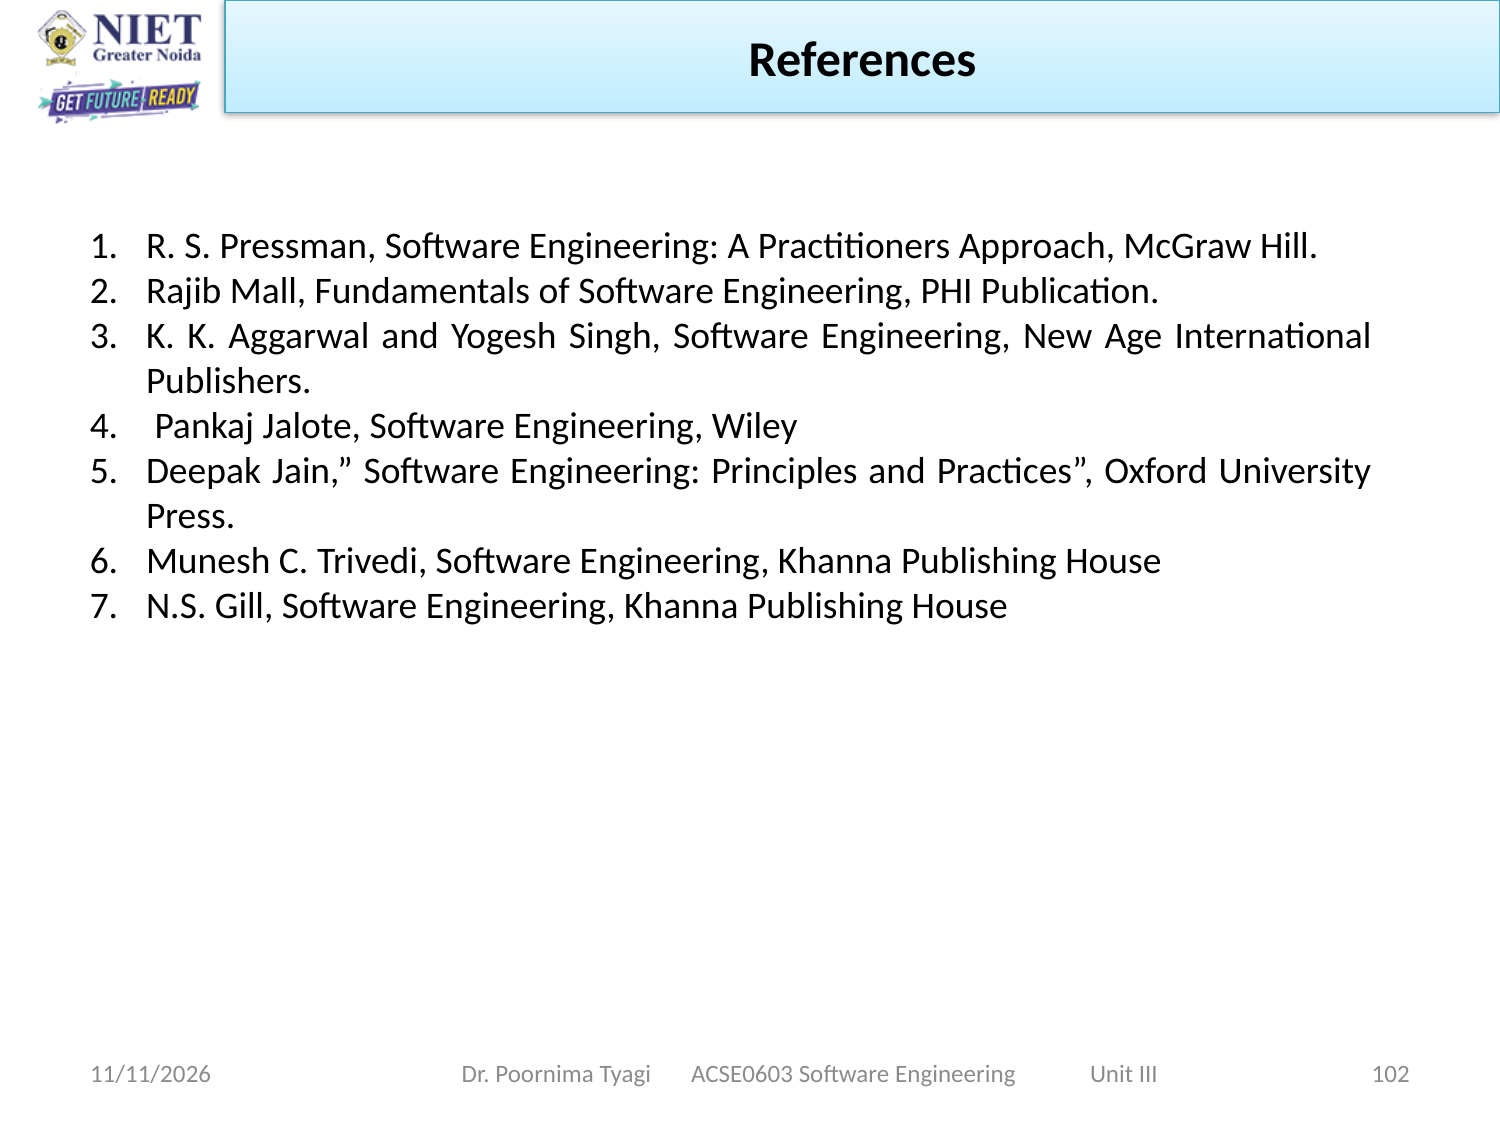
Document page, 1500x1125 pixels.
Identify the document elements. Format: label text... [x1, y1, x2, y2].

list [87, 187, 1438, 930]
picture [0, 0, 238, 135]
slide_number 102 [1074, 1042, 1425, 1103]
text_box R. S. Pressman, Software Engineering: A Practitioners Approach, McGraw Hill. Rajib Mall, Fundamentals of Software Engineering, PHI Publication. K. K. Aggarwal and Yogesh Singh, Software Engineering, New Age International Publishers. Pankaj Jalote, Software Engineering, Wiley Deepak Jain,” Software Engineering: Principles and Practices”, Oxford University Press. Munesh C. Trivedi, Software Engineering, Khanna Publishing House N.S. Gill, Software Engineering, Khanna Publishing House [75, 214, 1388, 634]
footer Dr. Poornima Tyagi ACSE0603 Software Engineering Unit III [412, 1042, 1074, 1103]
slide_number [75, 1042, 412, 1103]
text_box References [238, 0, 1500, 113]
